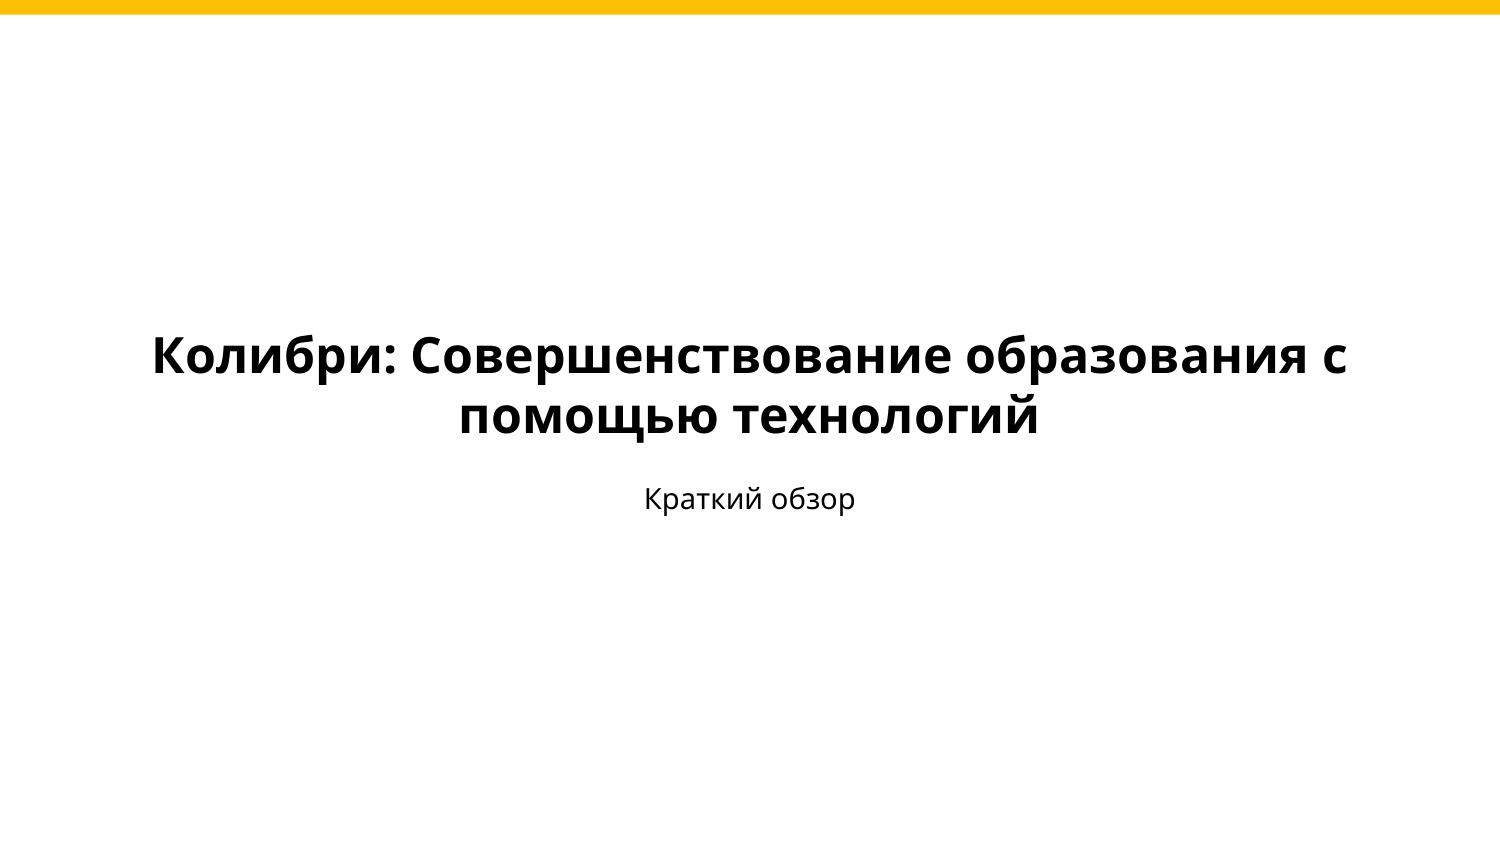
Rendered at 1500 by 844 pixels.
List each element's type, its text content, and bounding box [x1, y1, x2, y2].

title Колибри: Совершенствование образования с помощью технологий [51, 122, 1449, 459]
text_box [0, 0, 1500, 15]
subtitle Краткий обзор [51, 464, 1449, 595]
